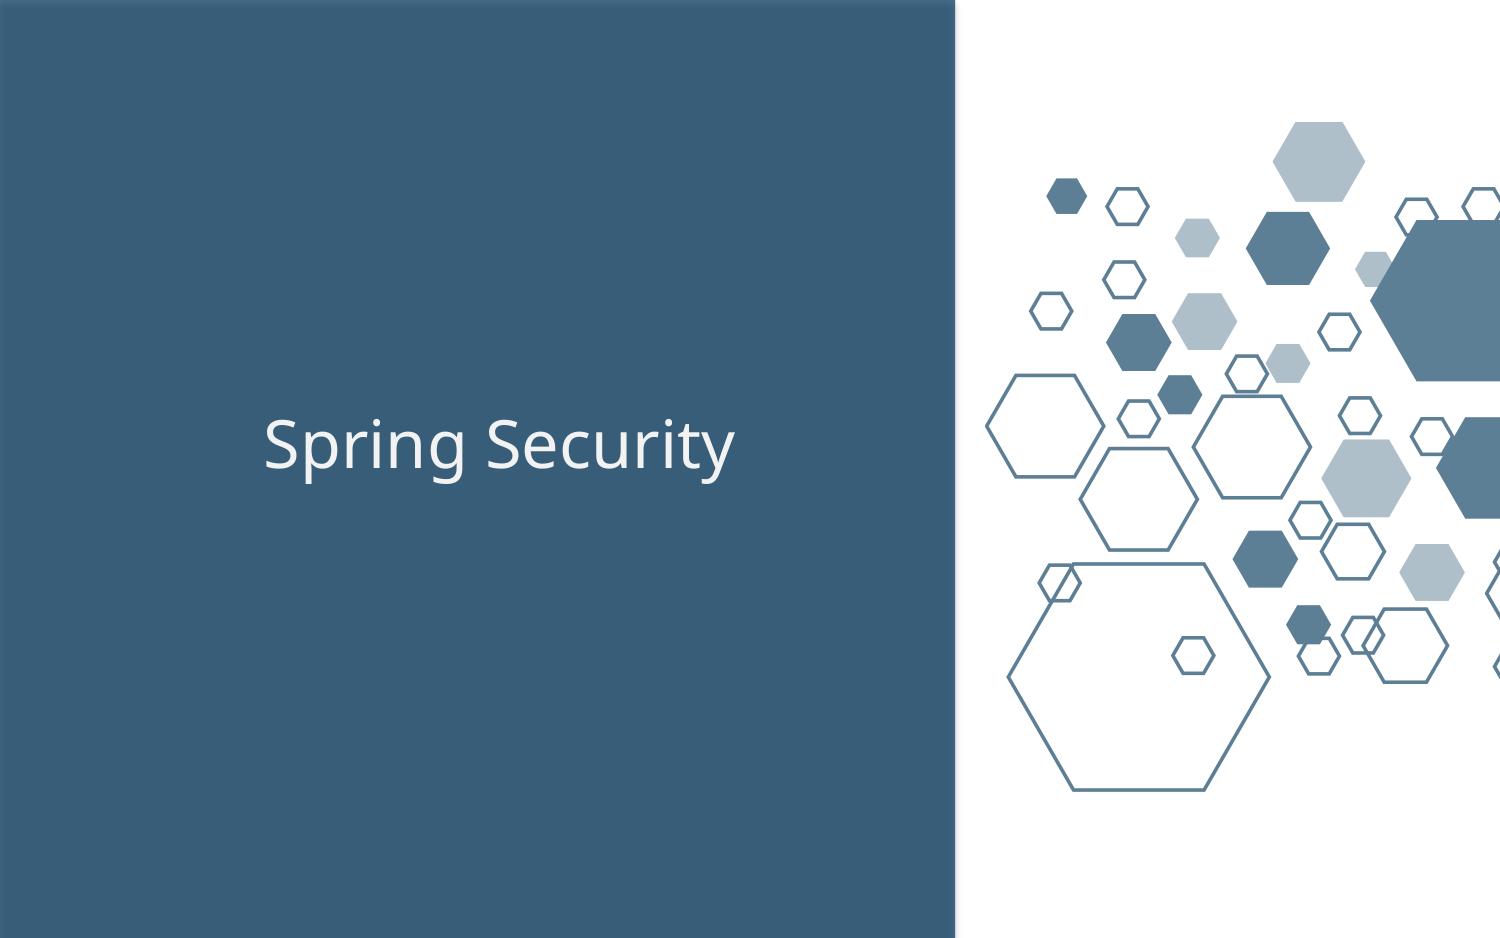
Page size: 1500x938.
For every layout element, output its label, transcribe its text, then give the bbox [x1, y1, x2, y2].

text_box Spring Security [63, 394, 936, 490]
text_box [0, 0, 956, 938]
picture [984, 121, 1500, 846]
